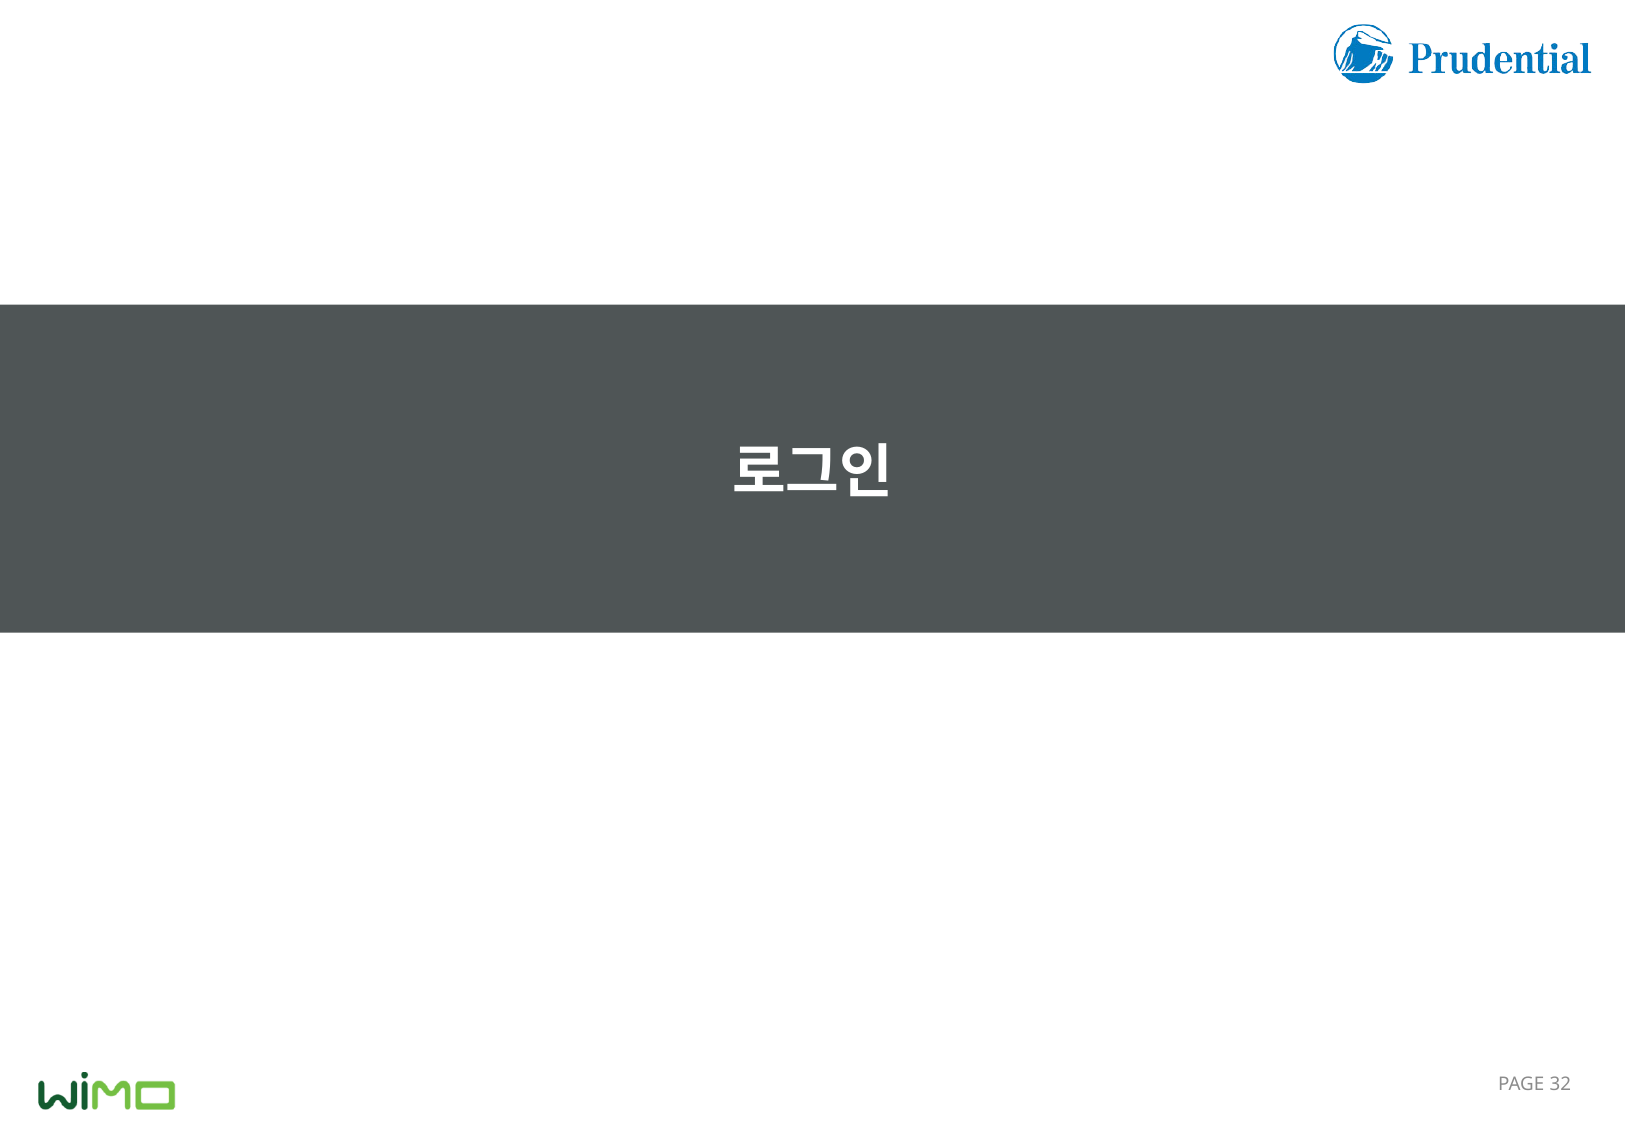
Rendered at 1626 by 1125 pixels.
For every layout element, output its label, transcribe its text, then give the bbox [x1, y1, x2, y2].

slide_number PAGE 32 [1206, 1066, 1586, 1103]
title 로그인 [68, 410, 1557, 528]
picture [27, 1071, 184, 1110]
picture [1328, 11, 1598, 96]
